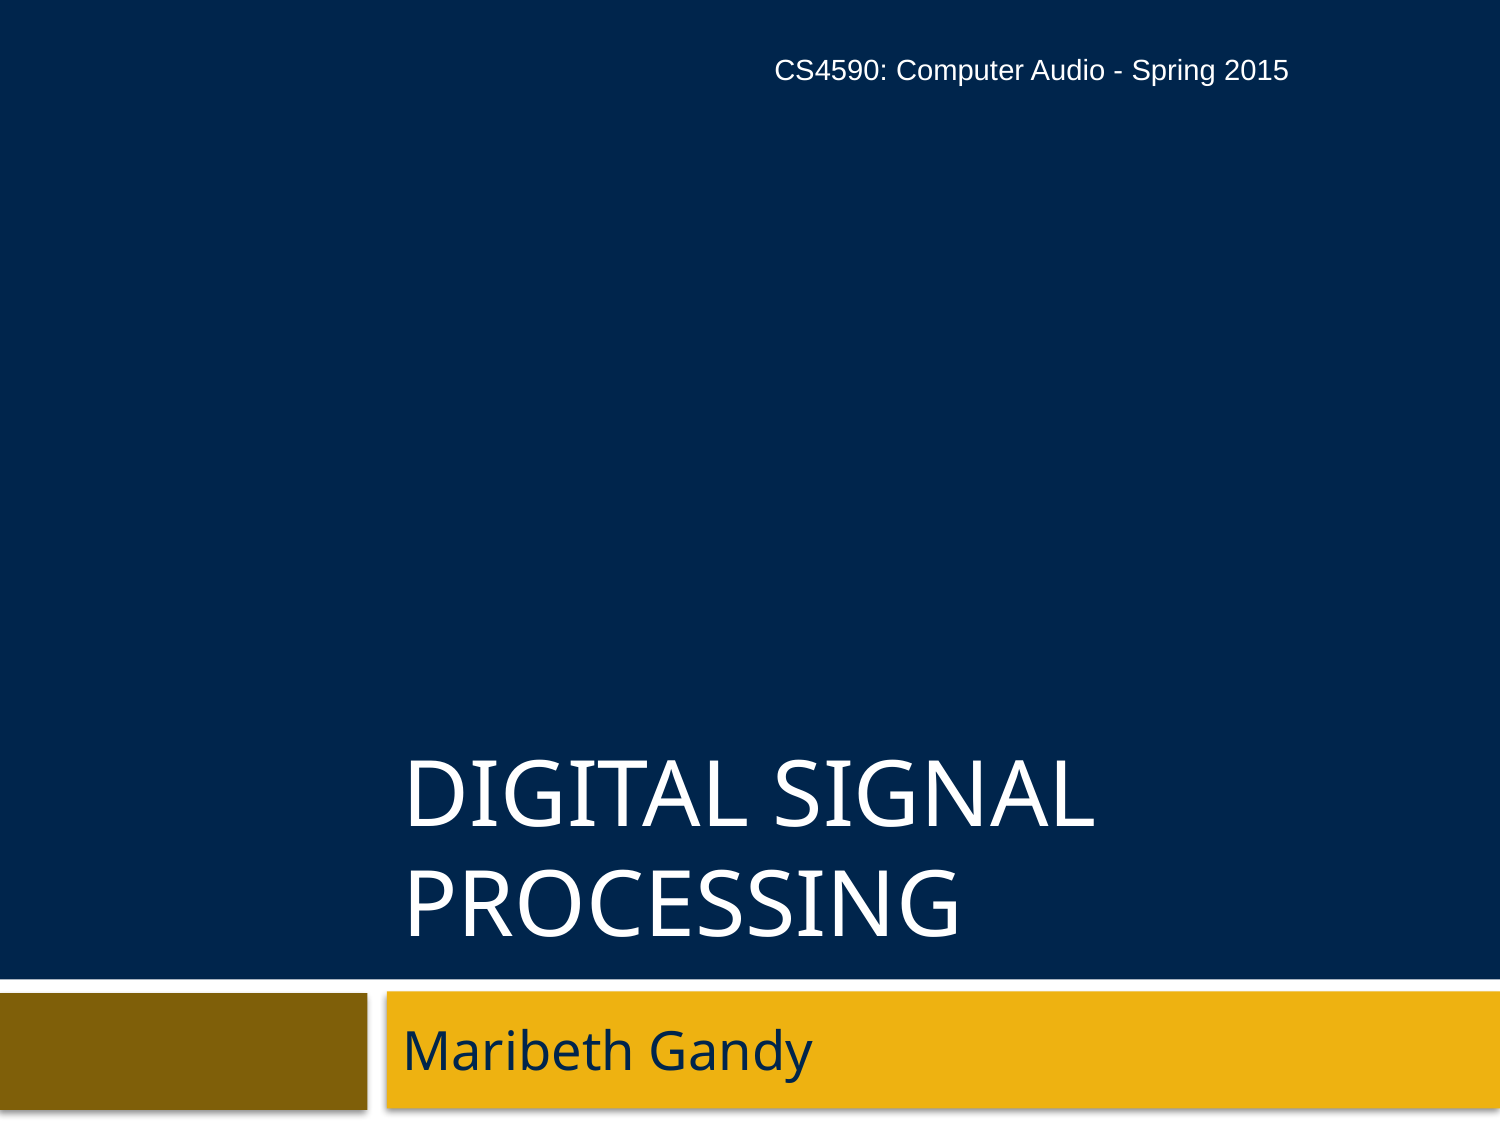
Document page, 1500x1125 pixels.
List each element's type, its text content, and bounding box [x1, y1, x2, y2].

subtitle Maribeth Gandy [387, 992, 1488, 1105]
title Digital Signal Processing [387, 662, 1450, 963]
footer CS4590: Computer Audio - Spring 2015 [342, 38, 1305, 99]
